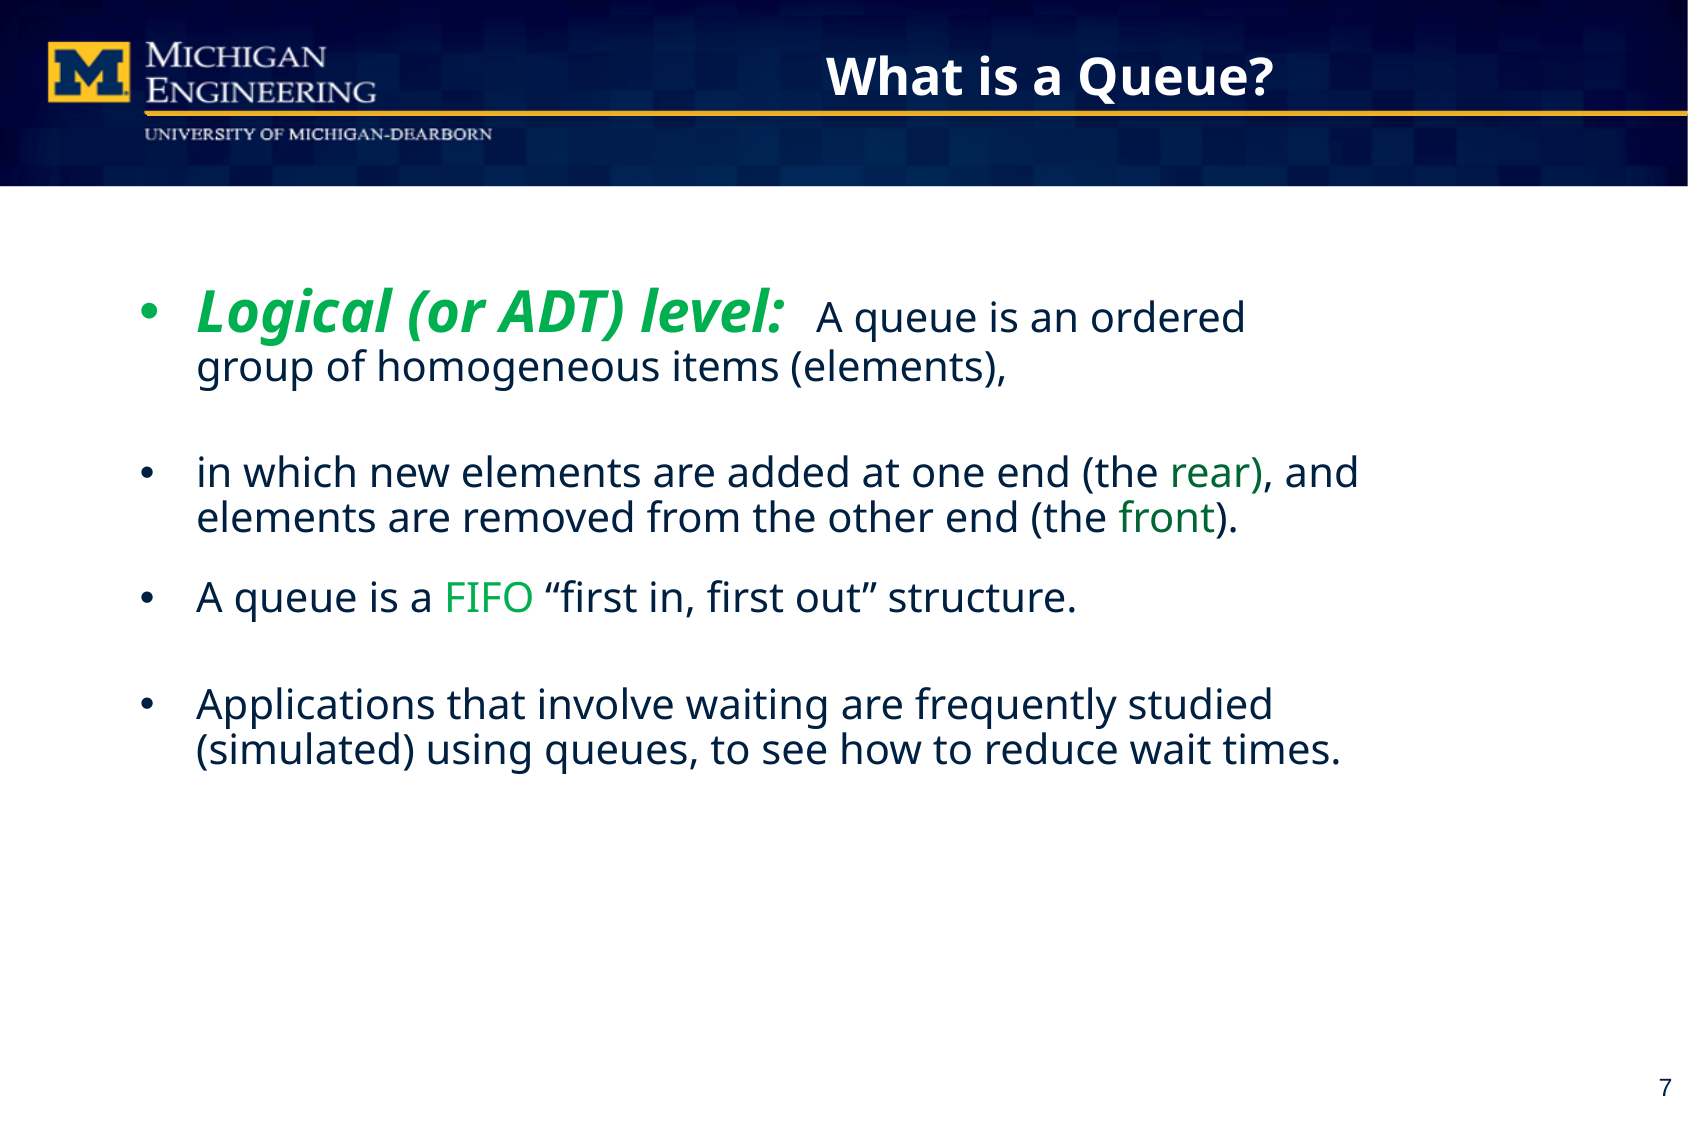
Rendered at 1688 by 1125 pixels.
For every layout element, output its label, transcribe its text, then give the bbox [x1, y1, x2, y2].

slide_number 7 [1293, 1046, 1688, 1125]
picture [0, 0, 1688, 1125]
text_box Logical (or ADT) level: A queue is an ordered group of homogeneous items (elements), in which new elements are added at one end (the rear), and elements are removed from the other end (the front). A queue is a FIFO “first in, first out” structure. Applications that involve waiting are frequently studied (simulated) using queues, to see how to reduce wait times. [124, 274, 1388, 950]
title What is a Queue? [432, 36, 1669, 133]
